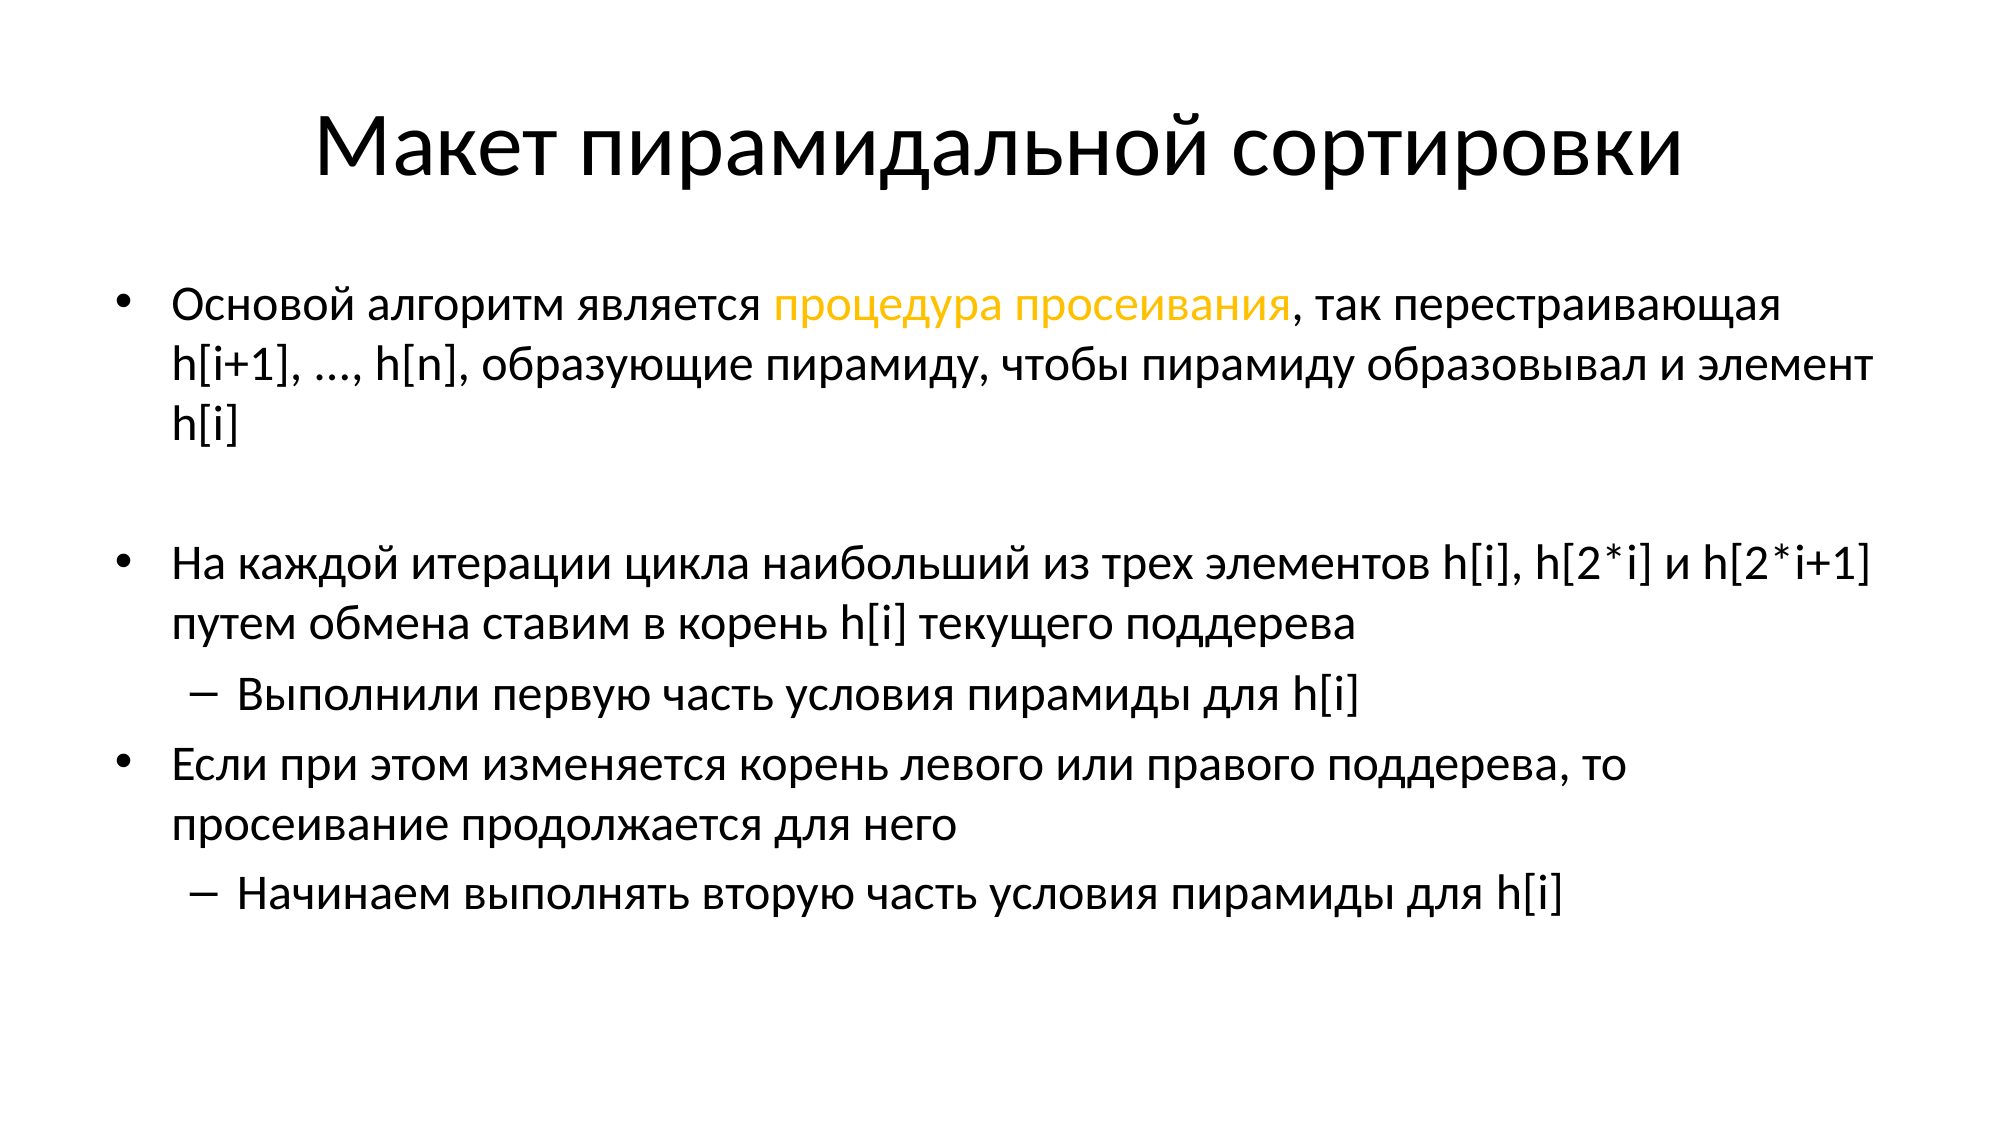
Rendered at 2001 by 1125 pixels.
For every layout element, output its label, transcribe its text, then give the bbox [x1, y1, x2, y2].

list Основой алгоритм является процедура просеивания, так перестраивающая h[i+1], ..., h[n], образующие пирамиду, чтобы пирамиду образовывал и элемент h[i] На каждой итерации цикла наибольший из трех элементов h[i], h[2*i] и h[2*i+1] путем обмена ставим в корень h[i] текущего поддерева Выполнили первую часть условия пирамиды для h[i] Если при этом изменяется корень левого или правого поддерева, то просеивание продолжается для него Начинаем выполнять вторую часть условия пирамиды для h[i] [99, 262, 1900, 1005]
title Макет пирамидальной сортировки [99, 45, 1900, 233]
